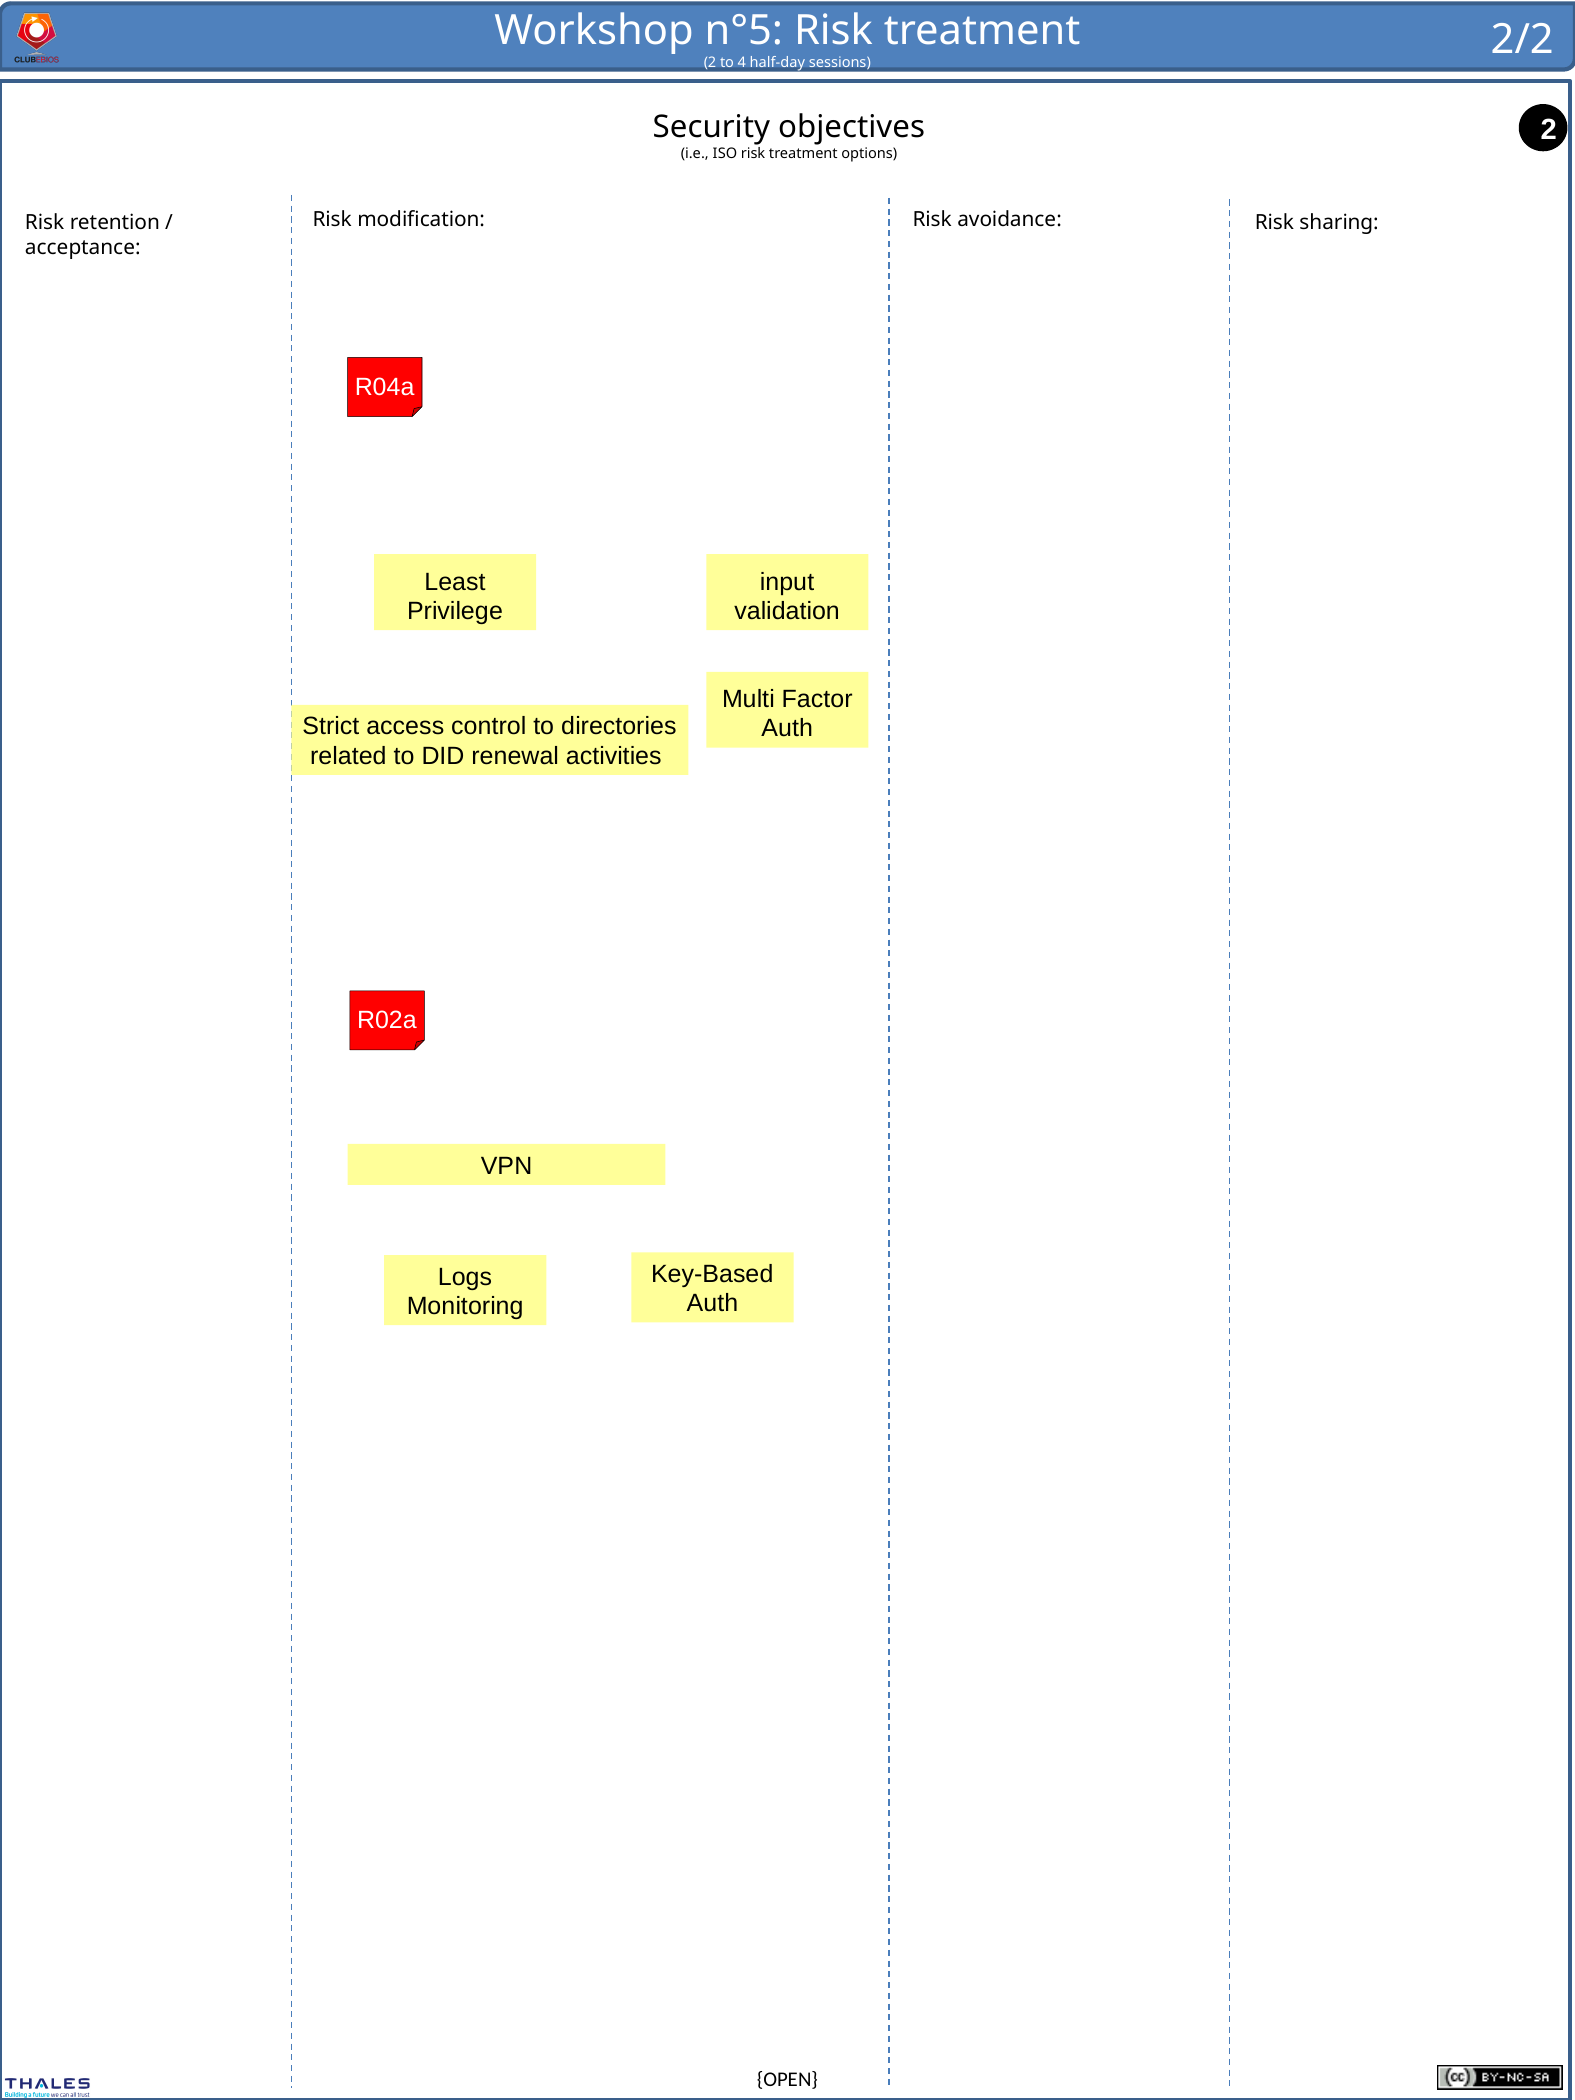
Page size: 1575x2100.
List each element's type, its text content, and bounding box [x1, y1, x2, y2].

text_box Least Privilege [374, 554, 537, 631]
text_box R02a [347, 988, 427, 1053]
text_box Strict access control to directories related to DID renewal activities [291, 704, 689, 775]
picture [1437, 2065, 1563, 2090]
text_box R04a [345, 355, 425, 419]
text_box input validation [706, 554, 869, 631]
text_box Key-Based Auth [631, 1252, 794, 1323]
text_box Multi Factor Auth [706, 671, 869, 748]
text_box VPN [347, 1143, 666, 1185]
picture [3, 2077, 91, 2098]
picture [14, 12, 59, 63]
text_box Logs Monitoring [384, 1255, 547, 1326]
